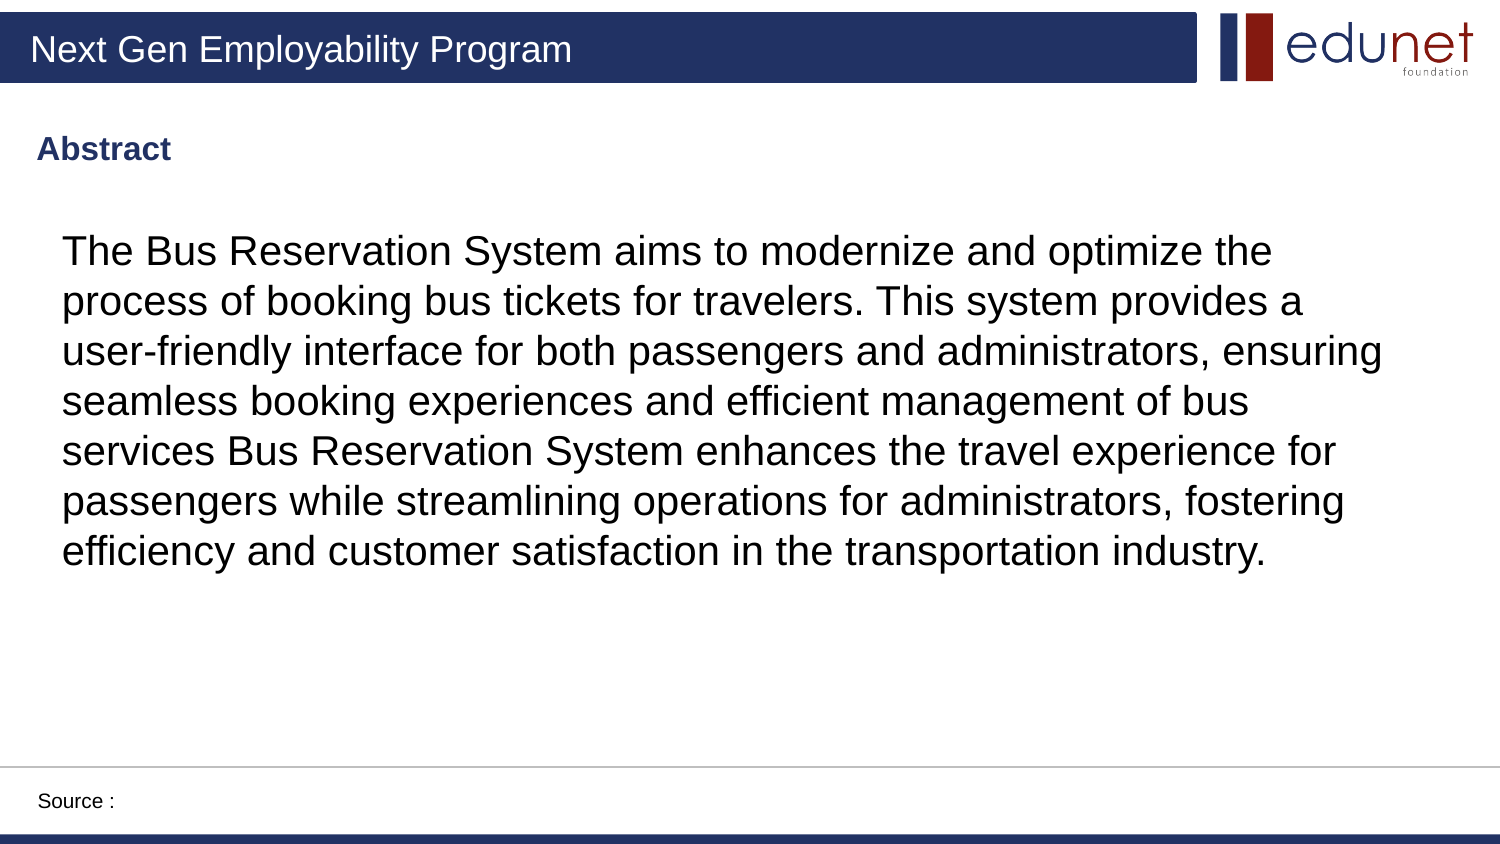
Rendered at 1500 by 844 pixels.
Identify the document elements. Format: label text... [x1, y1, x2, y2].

text_box Source : [22, 776, 139, 826]
picture [1279, 14, 1482, 83]
text_box The Bus Reservation System aims to modernize and optimize the process of booking bus tickets for travelers. This system provides a user-friendly interface for both passengers and administrators, ensuring seamless booking experiences and efficient management of bus services Bus Reservation System enhances the travel experience for passengers while streamlining operations for administrators, fostering efficiency and customer satisfaction in the transportation industry. [47, 216, 1423, 581]
title Abstract [21, 111, 504, 165]
